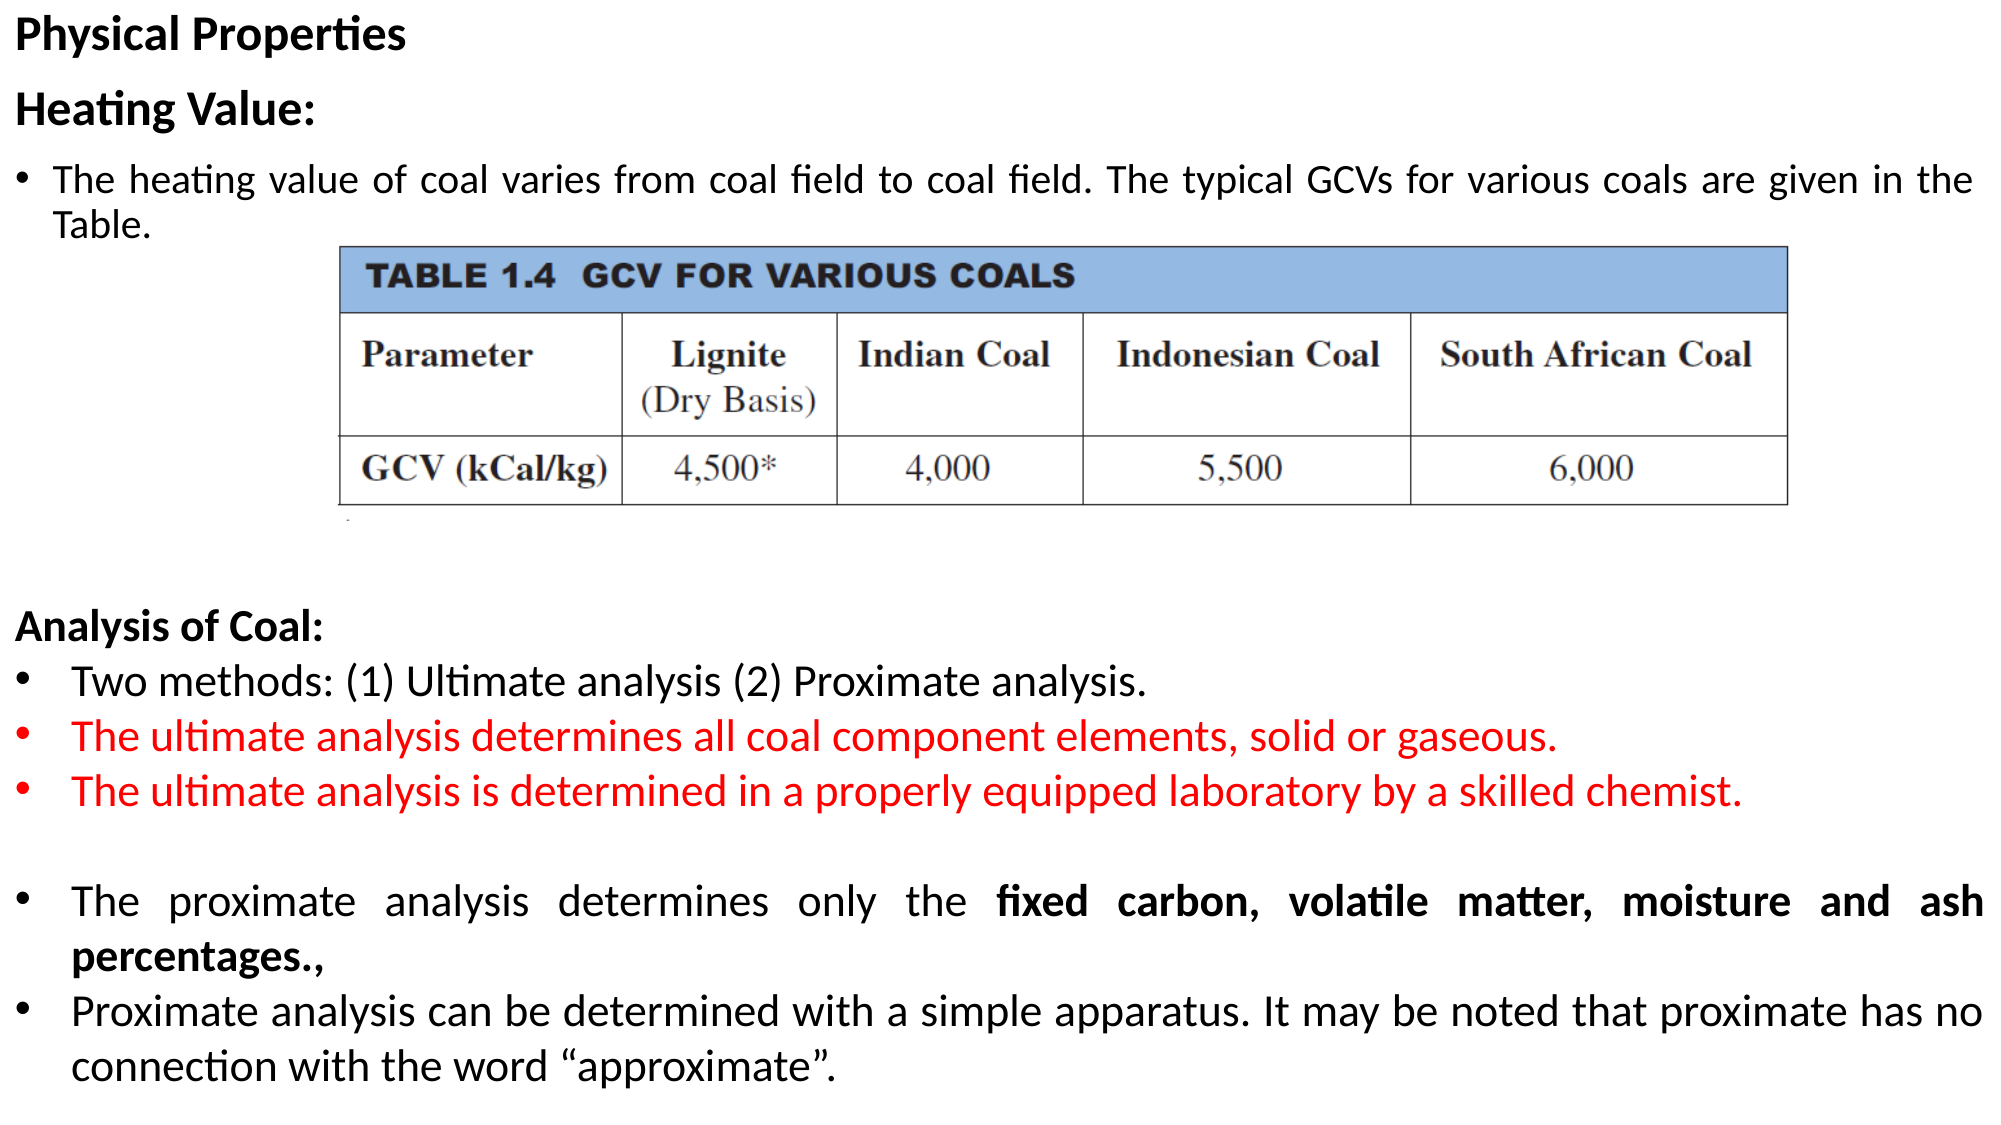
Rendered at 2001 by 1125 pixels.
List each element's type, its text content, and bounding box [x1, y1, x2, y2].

list Physical Properties Heating Value: The heating value of coal varies from coal field to coal field. The typical GCVs for various coals are given in the Table. [0, 0, 1990, 510]
picture [329, 228, 1800, 521]
text_box Analysis of Coal: Two methods: (1) Ultimate analysis (2) Proximate analysis. The ultimate analysis determines all coal component elements, solid or gaseous. The ultimate analysis is determined in a properly equipped laboratory by a skilled chemist. The proximate analysis determines only the fixed carbon, volatile matter, moisture and ash percentages., Proximate analysis can be determined with a simple apparatus. It may be noted that proximate has no connection with the word “approximate”. [0, 588, 2000, 1125]
